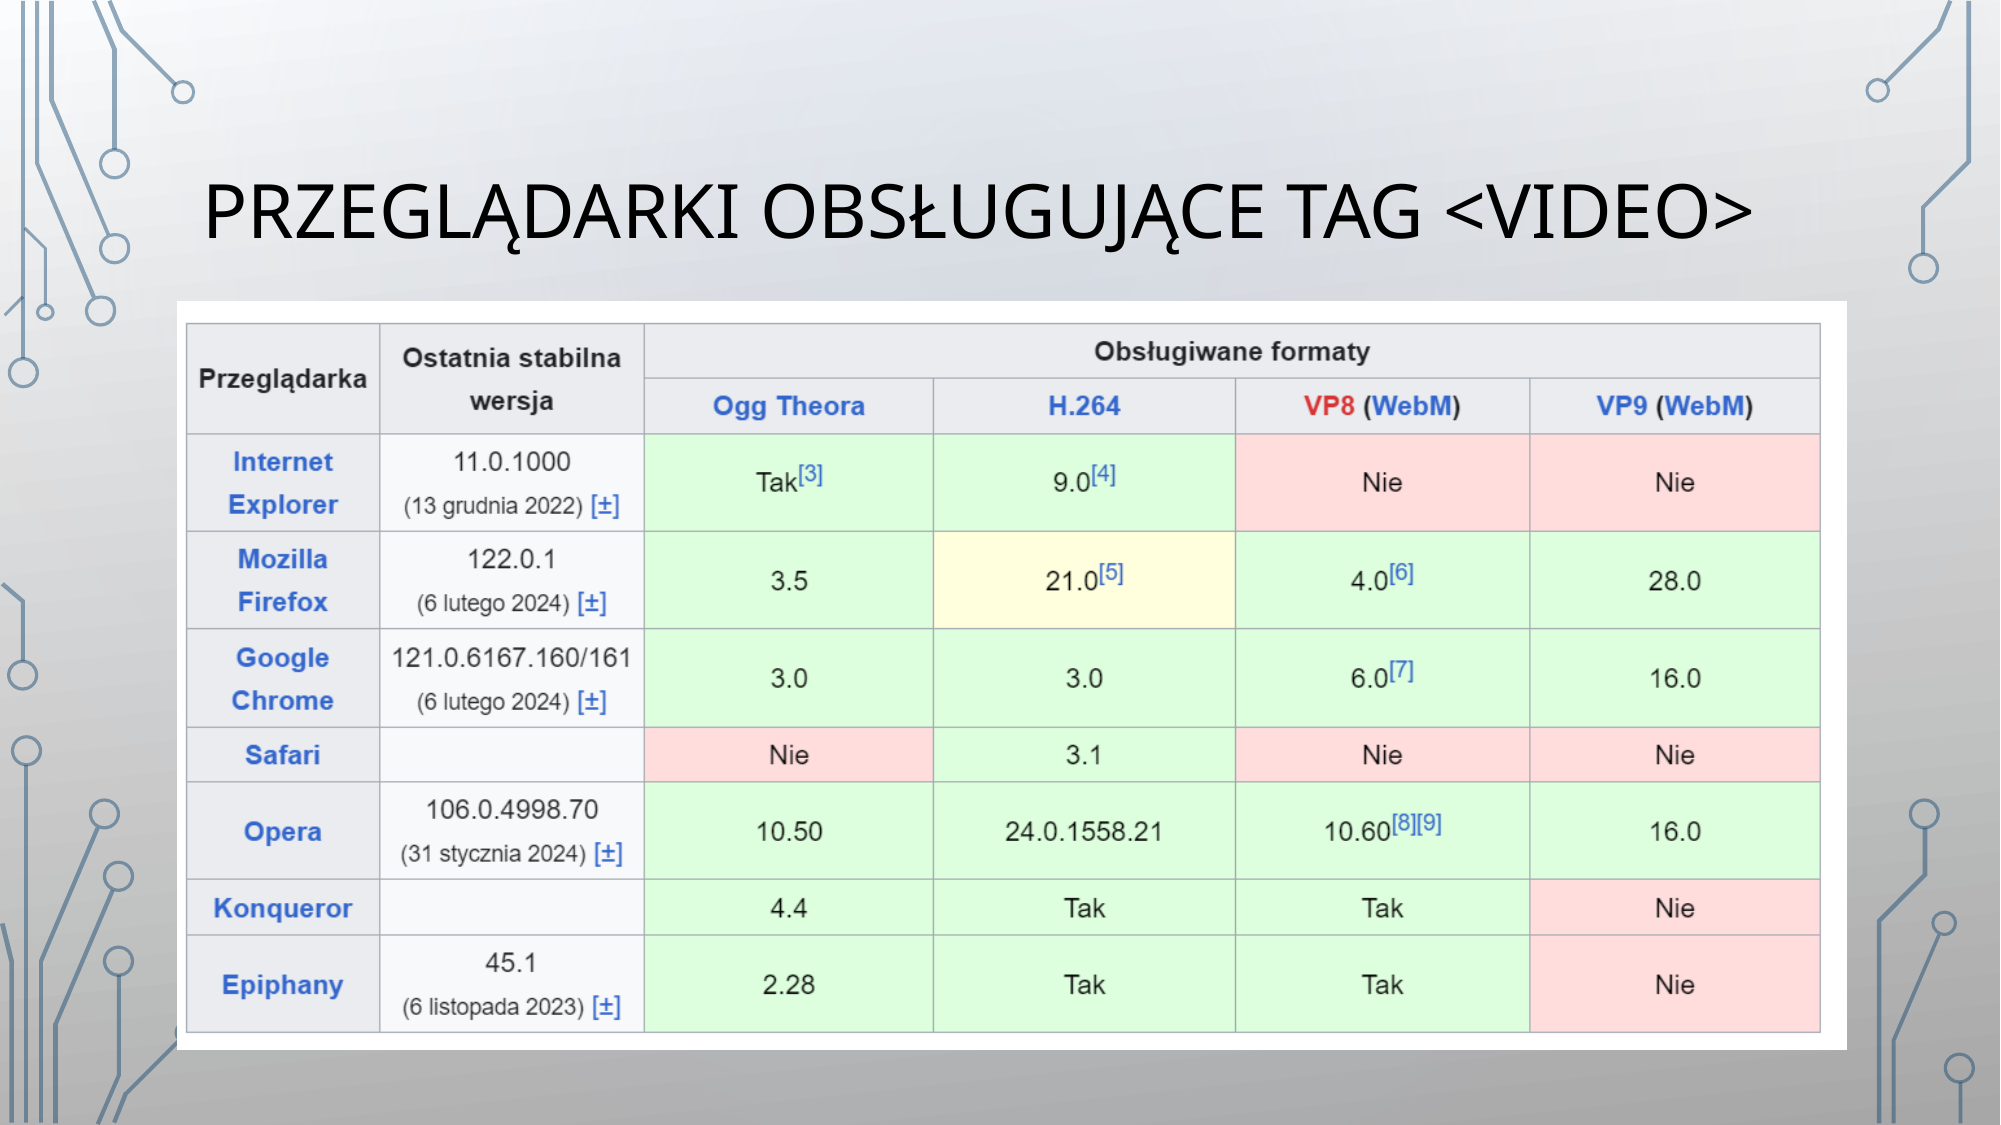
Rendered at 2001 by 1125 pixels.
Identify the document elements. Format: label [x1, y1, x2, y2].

text_box [1863, 0, 1976, 1124]
text_box [0, 0, 201, 1125]
picture [177, 0, 2000, 1125]
